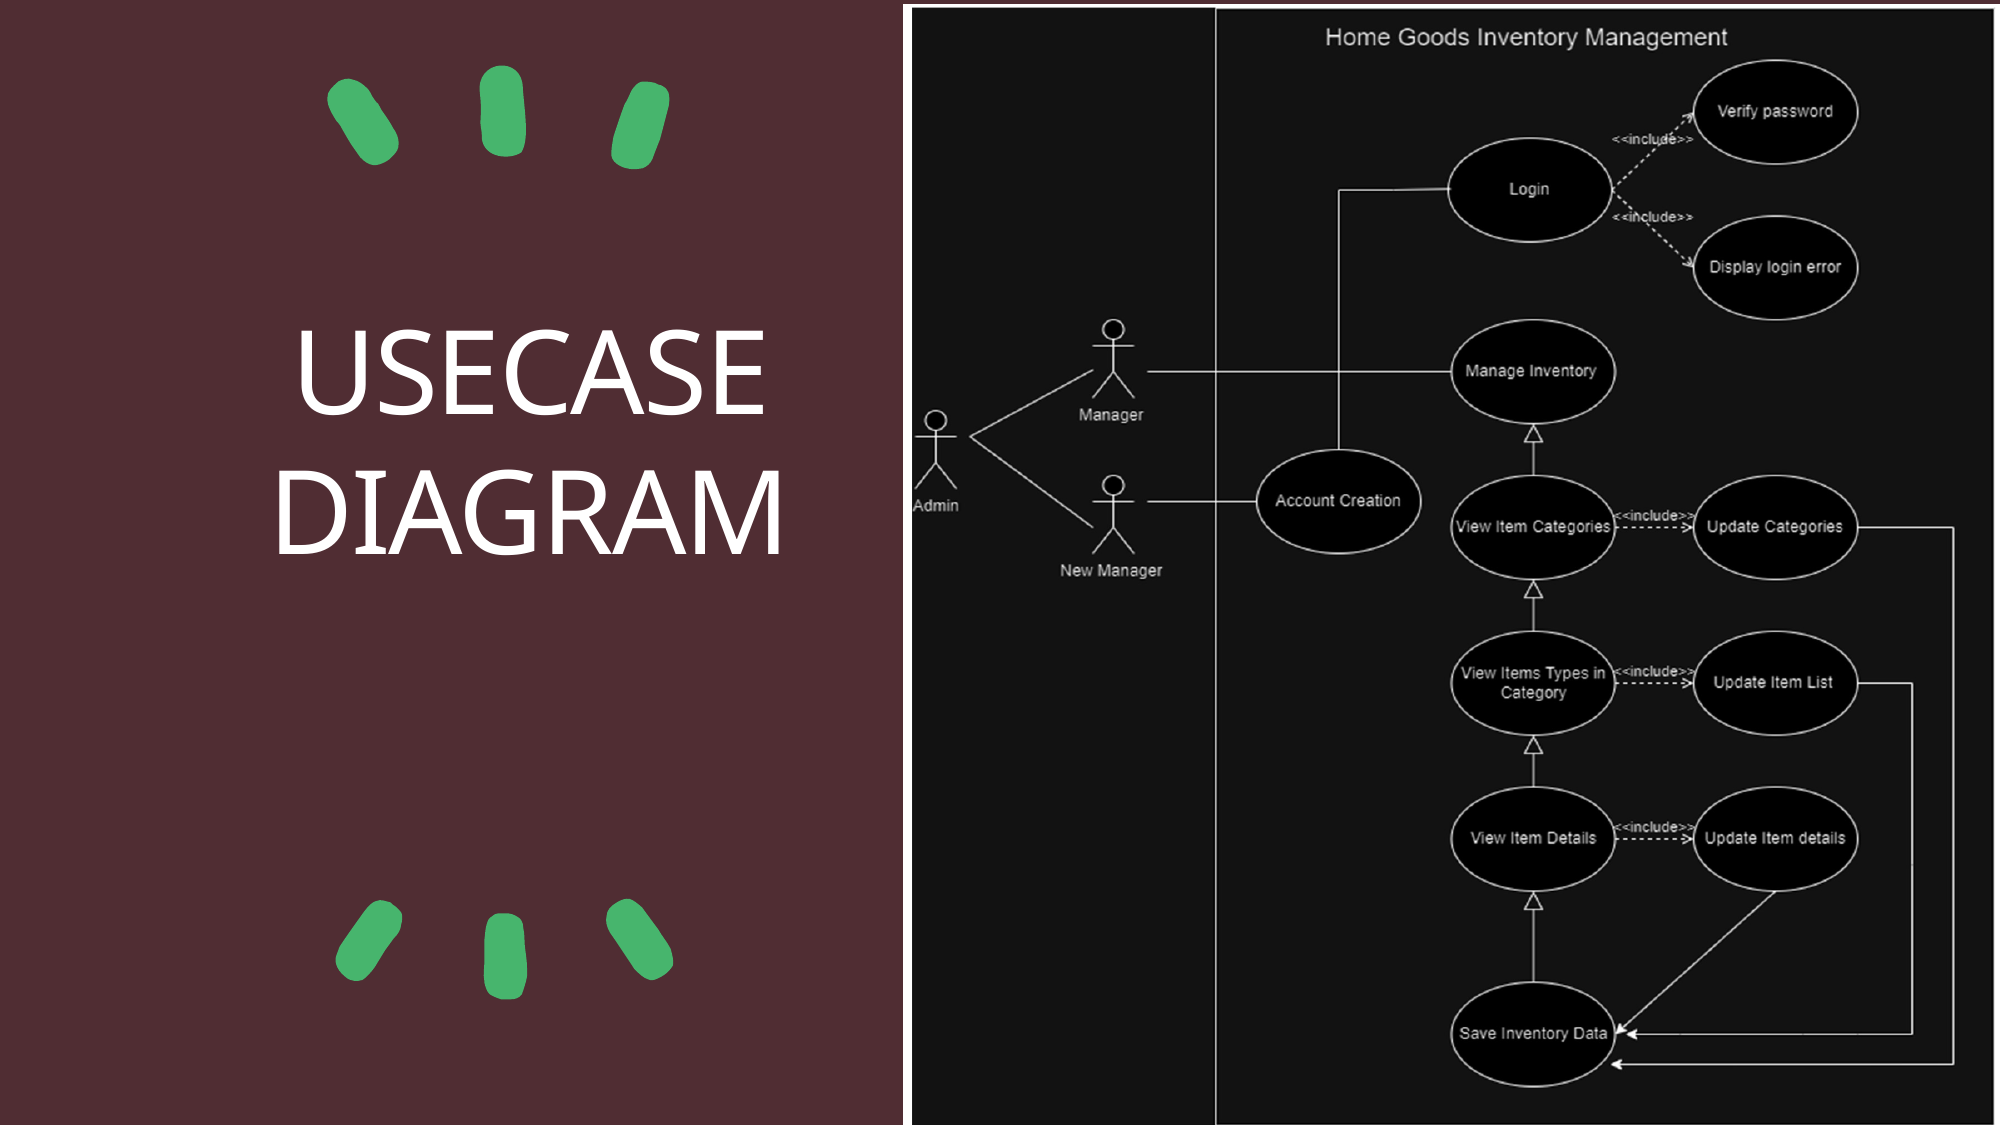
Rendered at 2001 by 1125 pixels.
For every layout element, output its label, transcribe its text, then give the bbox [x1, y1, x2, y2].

text_box [0, 0, 2000, 1125]
title USECASE DIAGRAM [118, 254, 903, 579]
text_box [322, 51, 665, 170]
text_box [330, 902, 679, 1000]
picture [903, 4, 2000, 1125]
